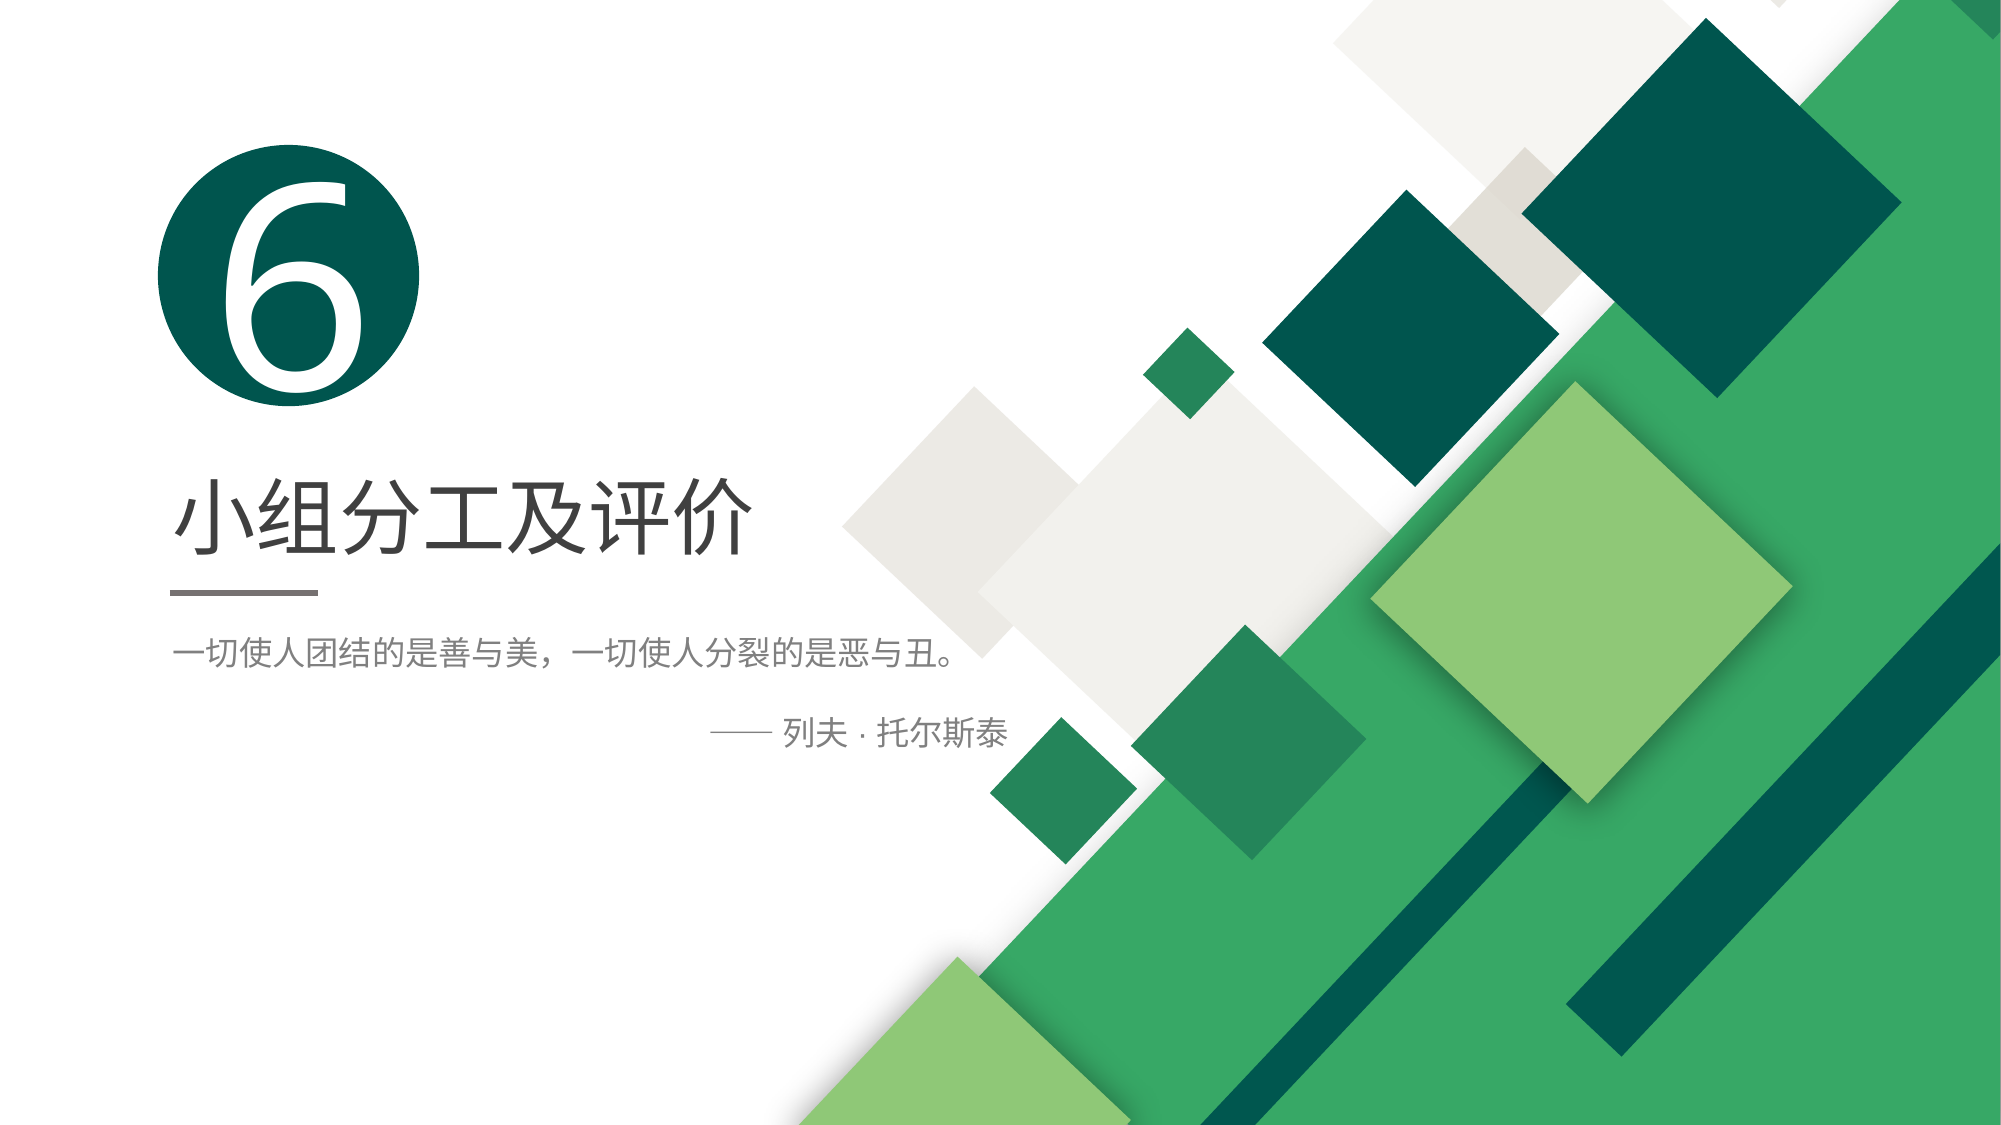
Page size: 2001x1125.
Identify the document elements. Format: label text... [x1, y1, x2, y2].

text_box 一切使人团结的是善与美，一切使人分裂的是恶与丑。 ——列夫·托尔斯泰 [157, 624, 1024, 760]
text_box 小组分工及评价 [157, 457, 1123, 573]
text_box 6 [156, 143, 421, 408]
